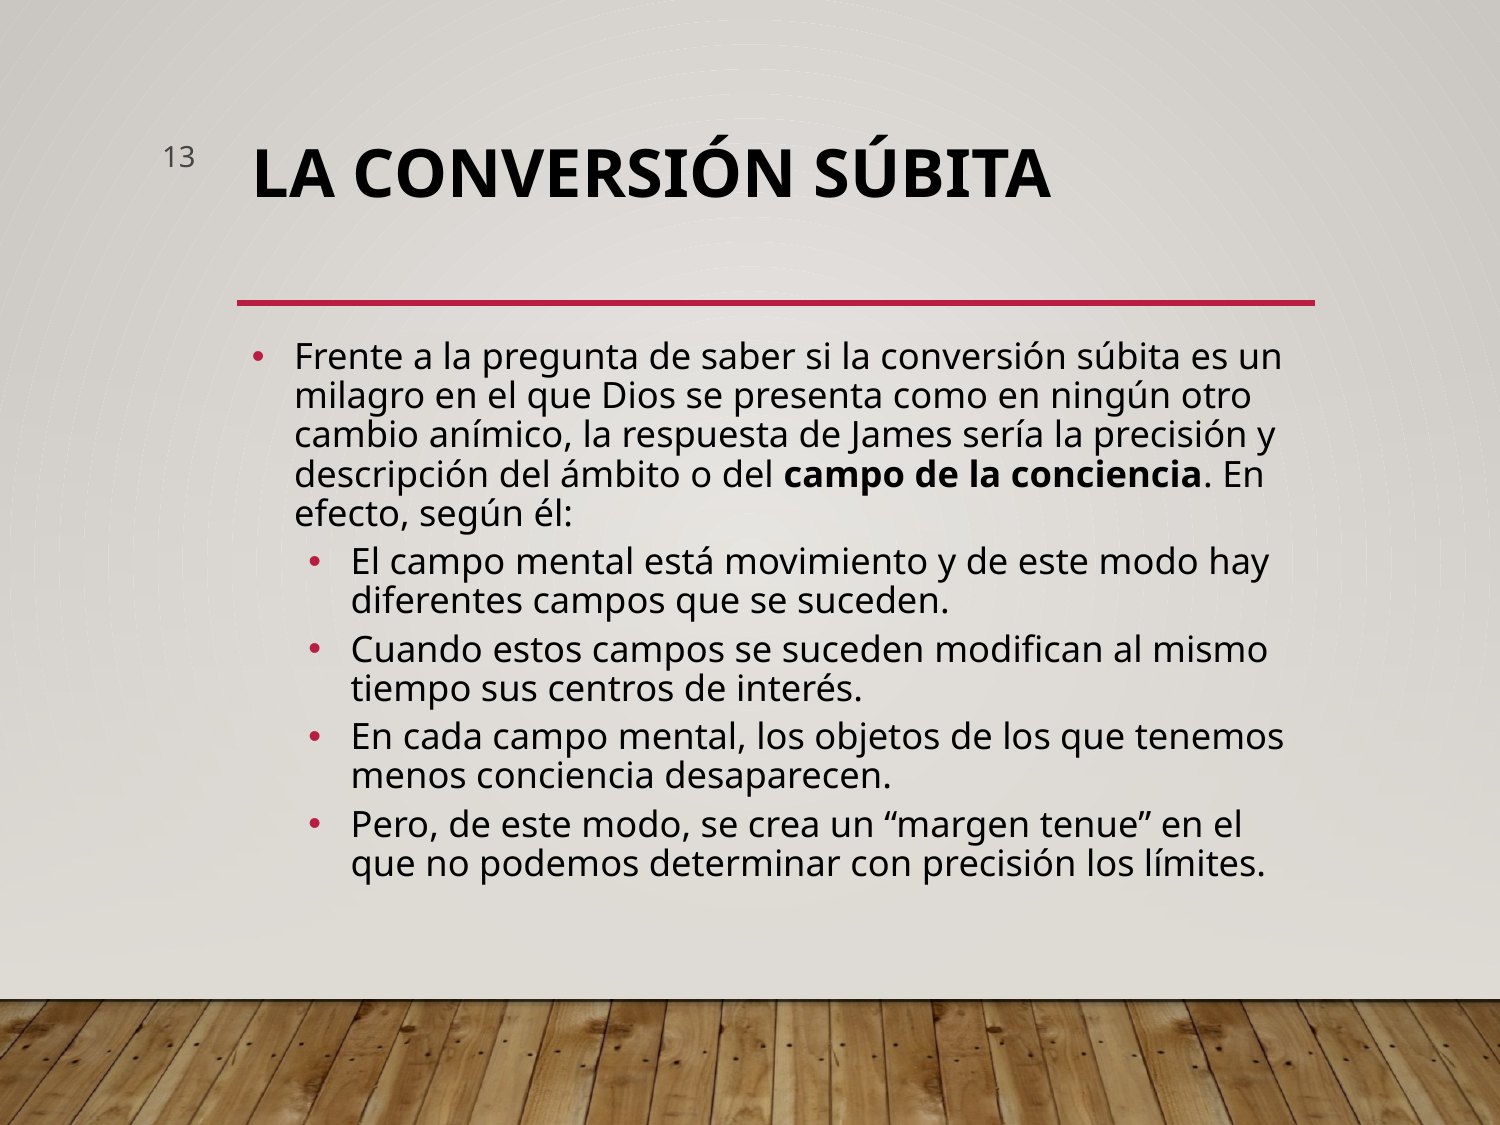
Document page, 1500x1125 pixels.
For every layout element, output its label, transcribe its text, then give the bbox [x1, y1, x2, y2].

list Frente a la pregunta de saber si la conversión súbita es un milagro en el que Dios se presenta como en ningún otro cambio anímico, la respuesta de James sería la precisión y descripción del ámbito o del campo de la conciencia. En efecto, según él: El campo mental está movimiento y de este modo hay diferentes campos que se suceden. Cuando estos campos se suceden modifican al mismo tiempo sus centros de interés. En cada campo mental, los objetos de los que tenemos menos conciencia desaparecen. Pero, de este modo, se crea un “margen tenue” en el que no podemos determinar con precisión los límites. [236, 330, 1315, 897]
title La conversión súbita [236, 131, 1315, 305]
picture [0, 999, 1500, 1125]
slide_number 13 [80, 131, 211, 214]
